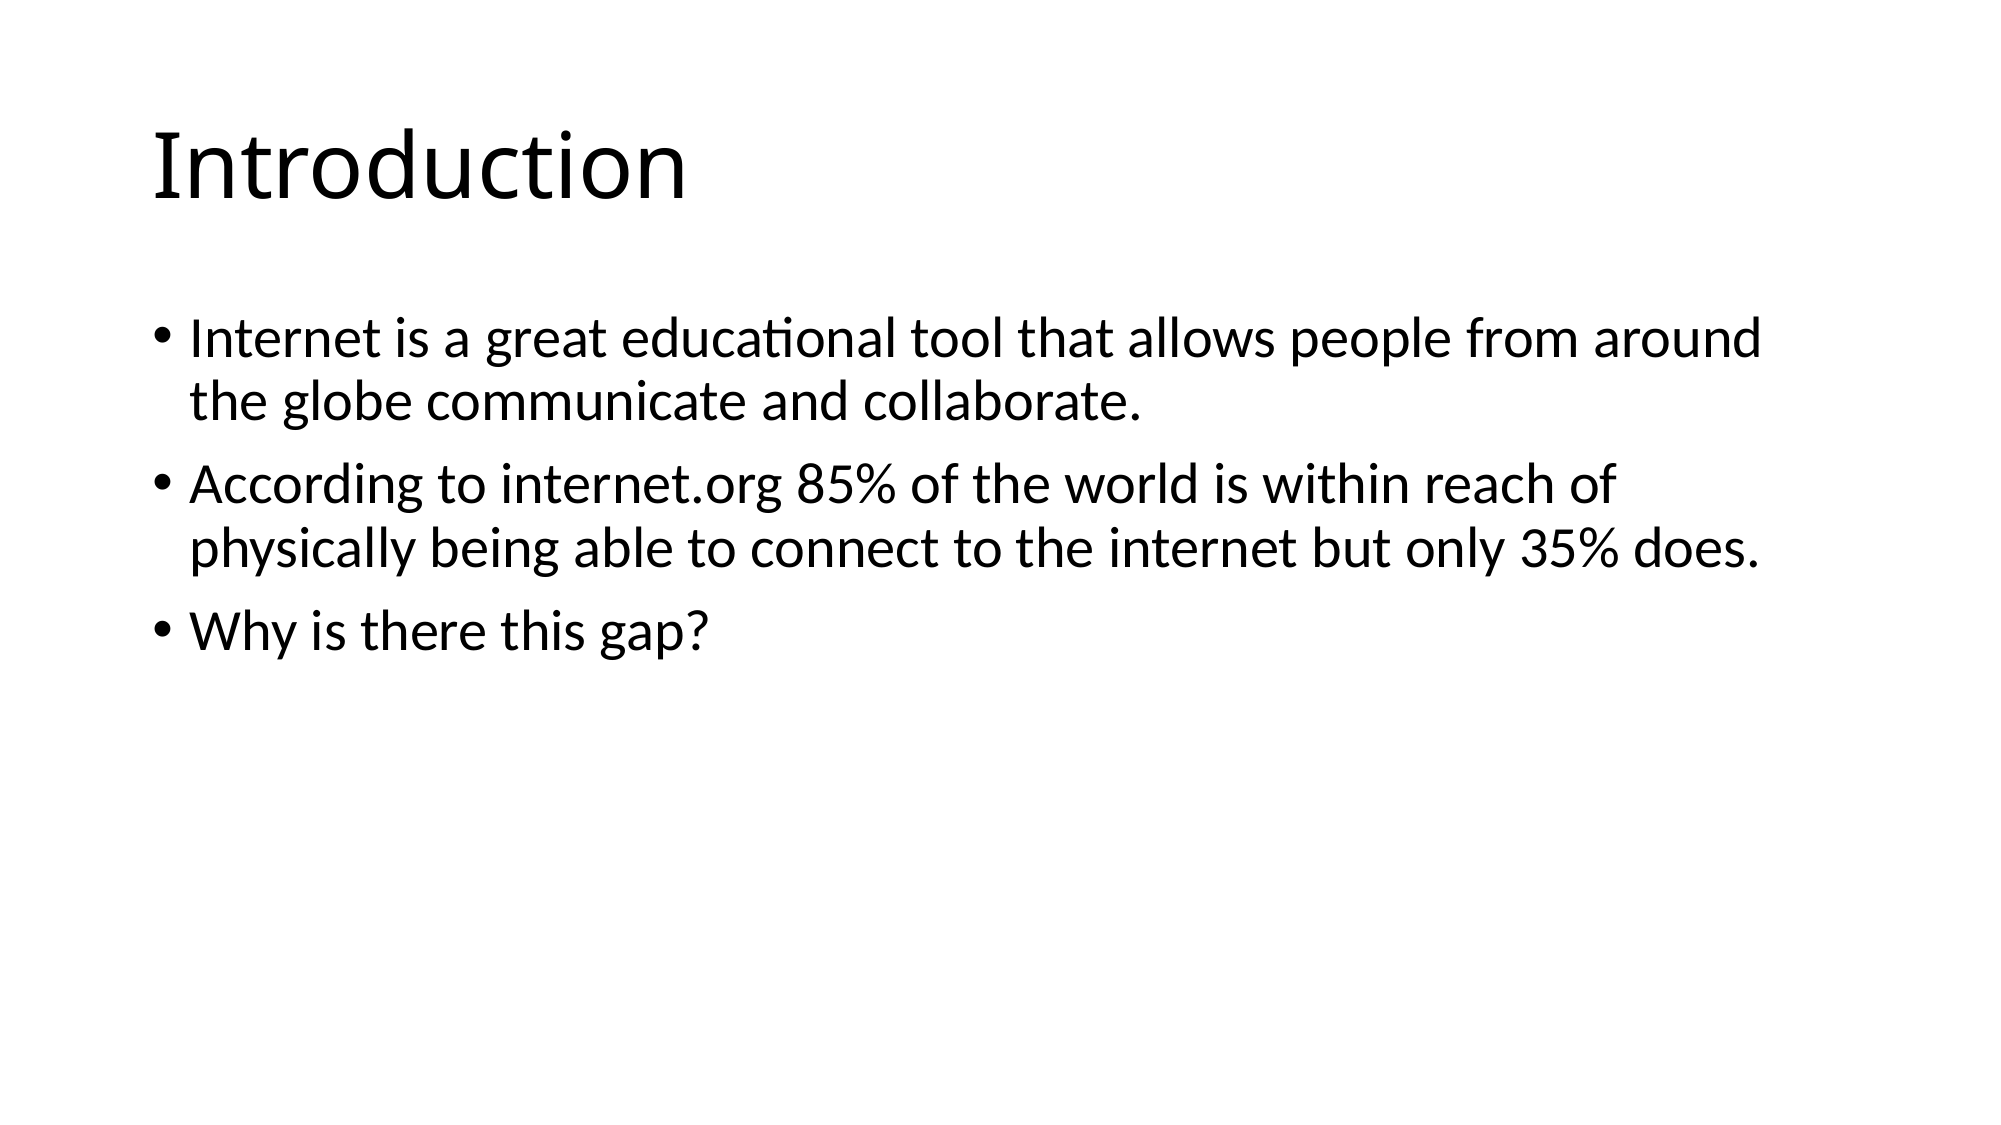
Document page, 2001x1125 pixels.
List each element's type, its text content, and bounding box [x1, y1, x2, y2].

title Introduction [137, 59, 1863, 278]
list Internet is a great educational tool that allows people from around the globe communicate and collaborate. According to internet.org 85% of the world is within reach of physically being able to connect to the internet but only 35% does. Why is there this gap? [137, 299, 1863, 1014]
